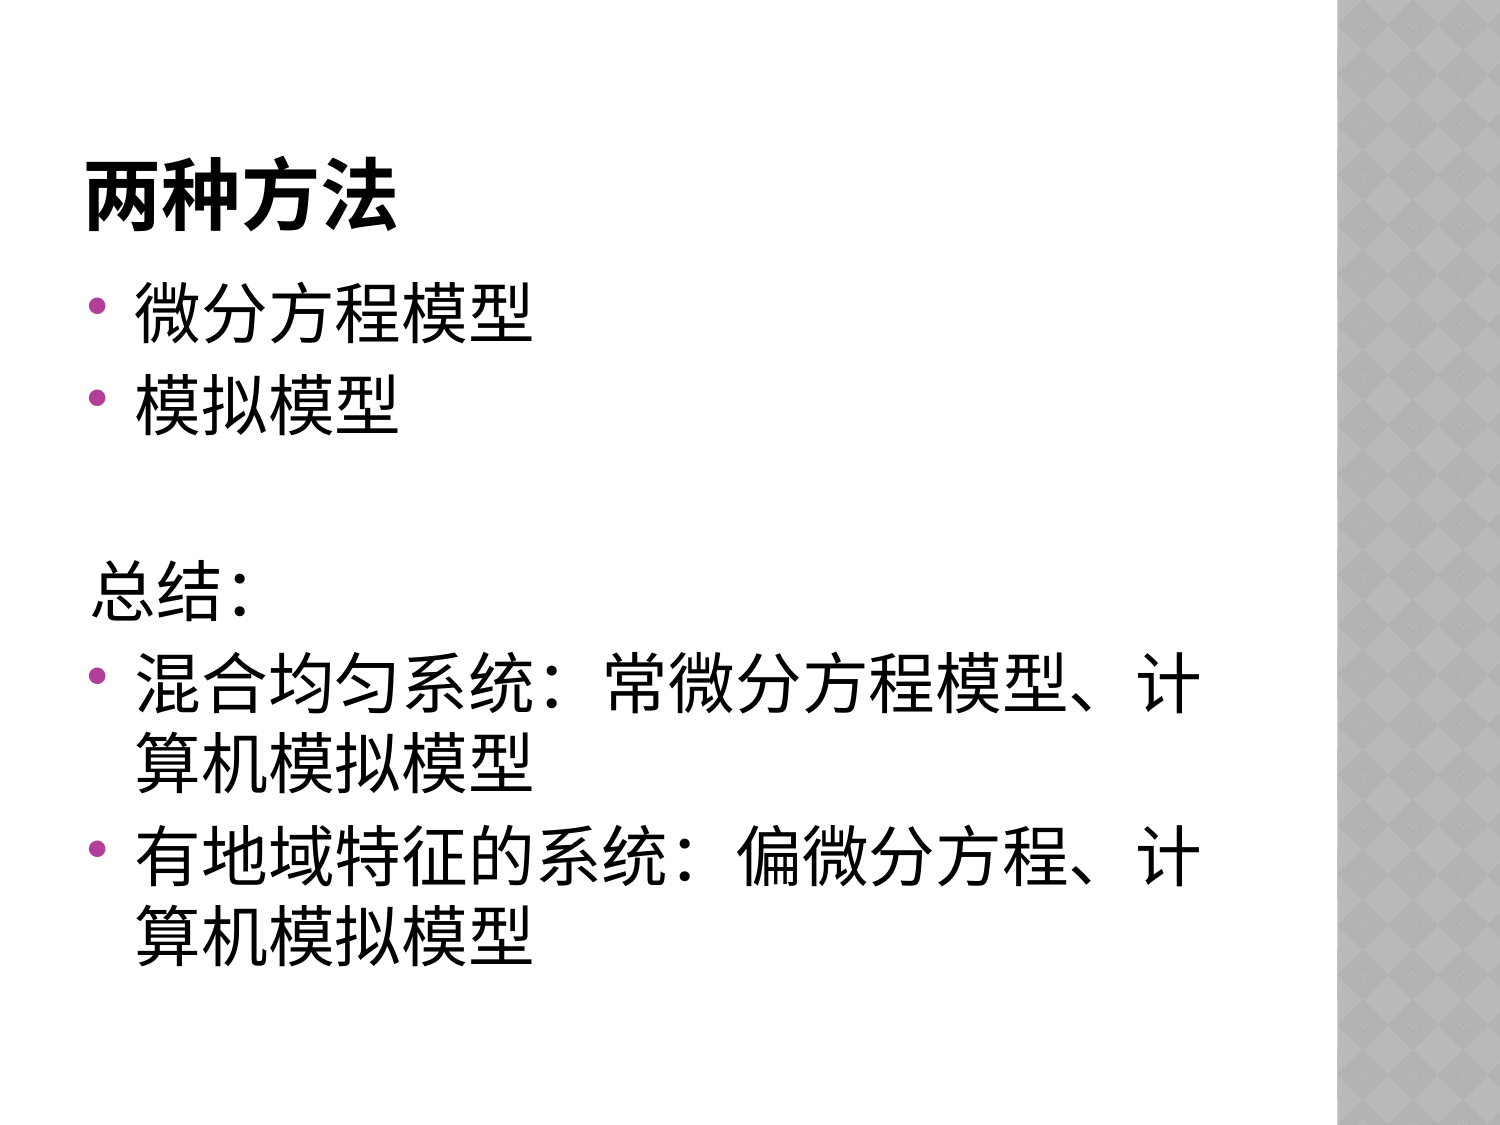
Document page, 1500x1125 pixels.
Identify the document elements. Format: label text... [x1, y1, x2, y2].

list 微分方程模型 模拟模型 总结： 混合均匀系统：常微分方程模型、计算机模拟模型 有地域特征的系统：偏微分方程、计算机模拟模型 [75, 264, 1263, 1059]
title 两种方法 [75, 52, 1263, 240]
